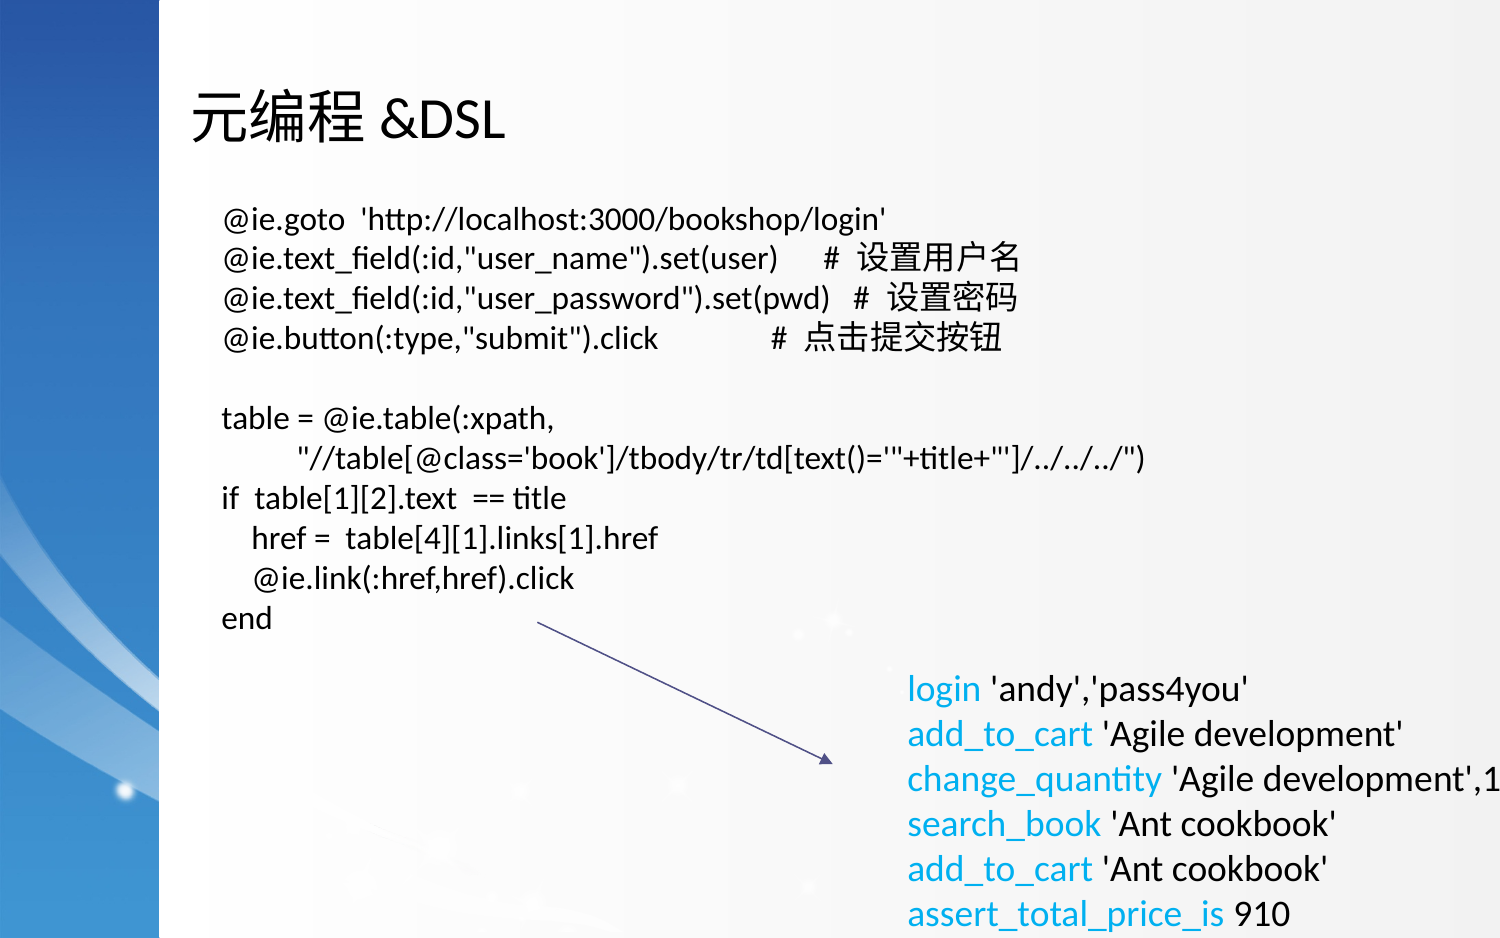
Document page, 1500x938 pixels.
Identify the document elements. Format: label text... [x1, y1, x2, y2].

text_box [537, 621, 833, 765]
text_box @ie.goto 'http://localhost:3000/bookshop/login' @ie.text_field(:id,"user_name").set(user) # 设置用户名 @ie.text_field(:id,"user_password").set(pwd) # 设置密码 @ie.button(:type,"submit").click # 点击提交按钮 table = @ie.table(:xpath, "//table[@class='book']/tbody/tr/td[text()='"+title+"']/../../../") if table[1][2].text == title href = table[4][1].links[1].href @ie.link(:href,href).click end [206, 189, 1459, 644]
text_box 元编程&DSL [175, 37, 1336, 194]
text_box login 'andy','pass4you' add_to_cart 'Agile development' change_quantity 'Agile development',10 search_book 'Ant cookbook' add_to_cart 'Ant cookbook' assert_total_price_is 910 [884, 656, 1500, 938]
picture [0, 0, 1212, 938]
